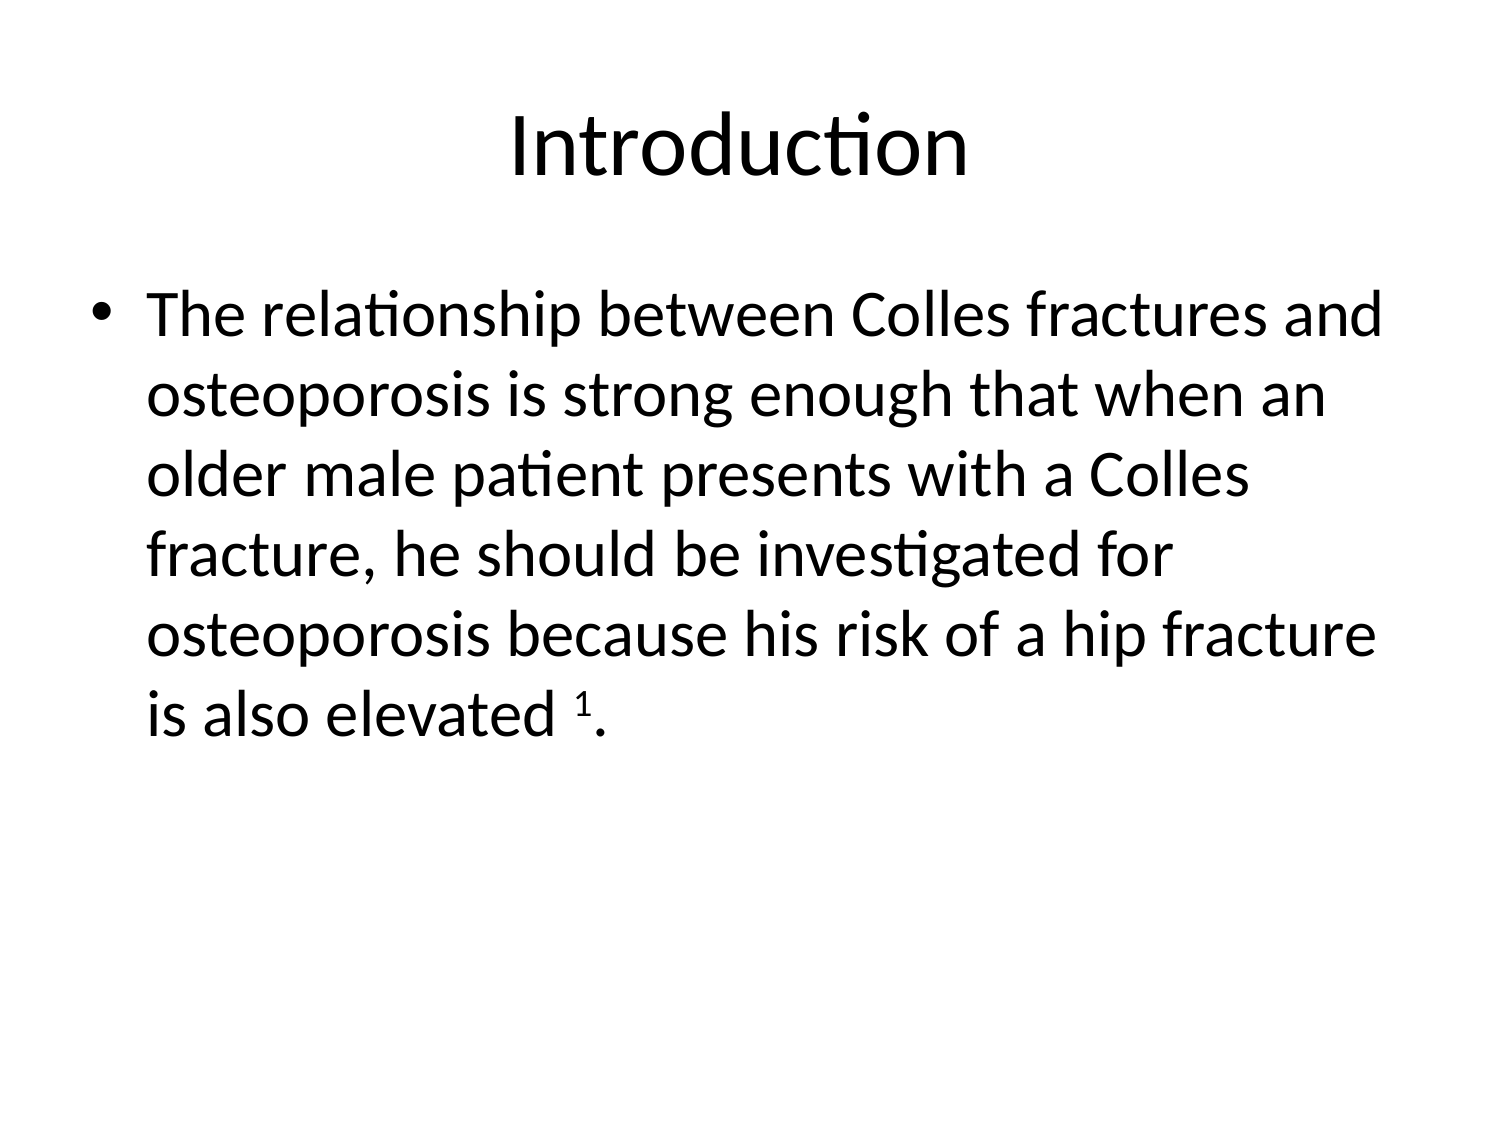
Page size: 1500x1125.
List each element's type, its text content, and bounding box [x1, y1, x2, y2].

title Introduction [75, 45, 1425, 233]
list The relationship between Colles fractures and osteoporosis is strong enough that when an older male patient presents with a Colles fracture, he should be investigated for osteoporosis because his risk of a hip fracture is also elevated 1. [75, 262, 1425, 1005]
